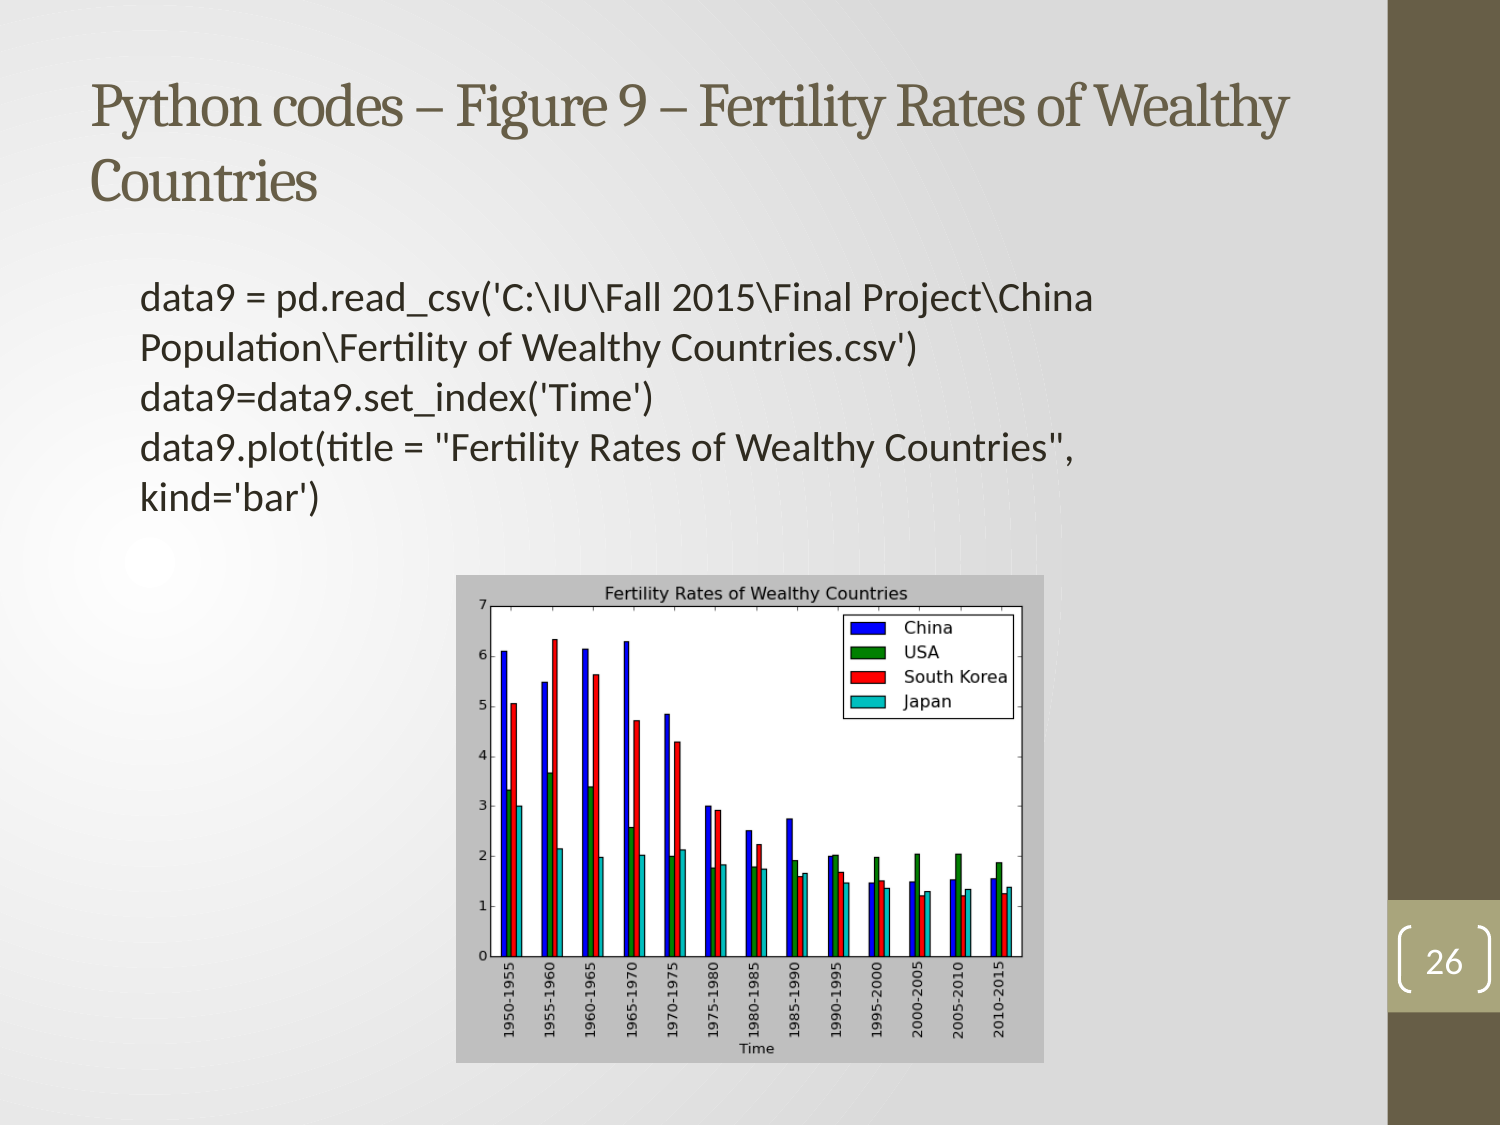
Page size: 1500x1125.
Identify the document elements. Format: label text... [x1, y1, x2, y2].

picture [455, 574, 1044, 1064]
text_box data9 = pd.read_csv('C:\IU\Fall 2015\Final Project\China Population\Fertility of Wealthy Countries.csv') data9=data9.set_index('Time') data9.plot(title = "Fertility Rates of Wealthy Countries", kind='bar') [124, 262, 1250, 528]
slide_number 26 [1397, 925, 1492, 994]
title Python codes – Figure 9 – Fertility Rates of Wealthy Countries [75, 45, 1325, 233]
